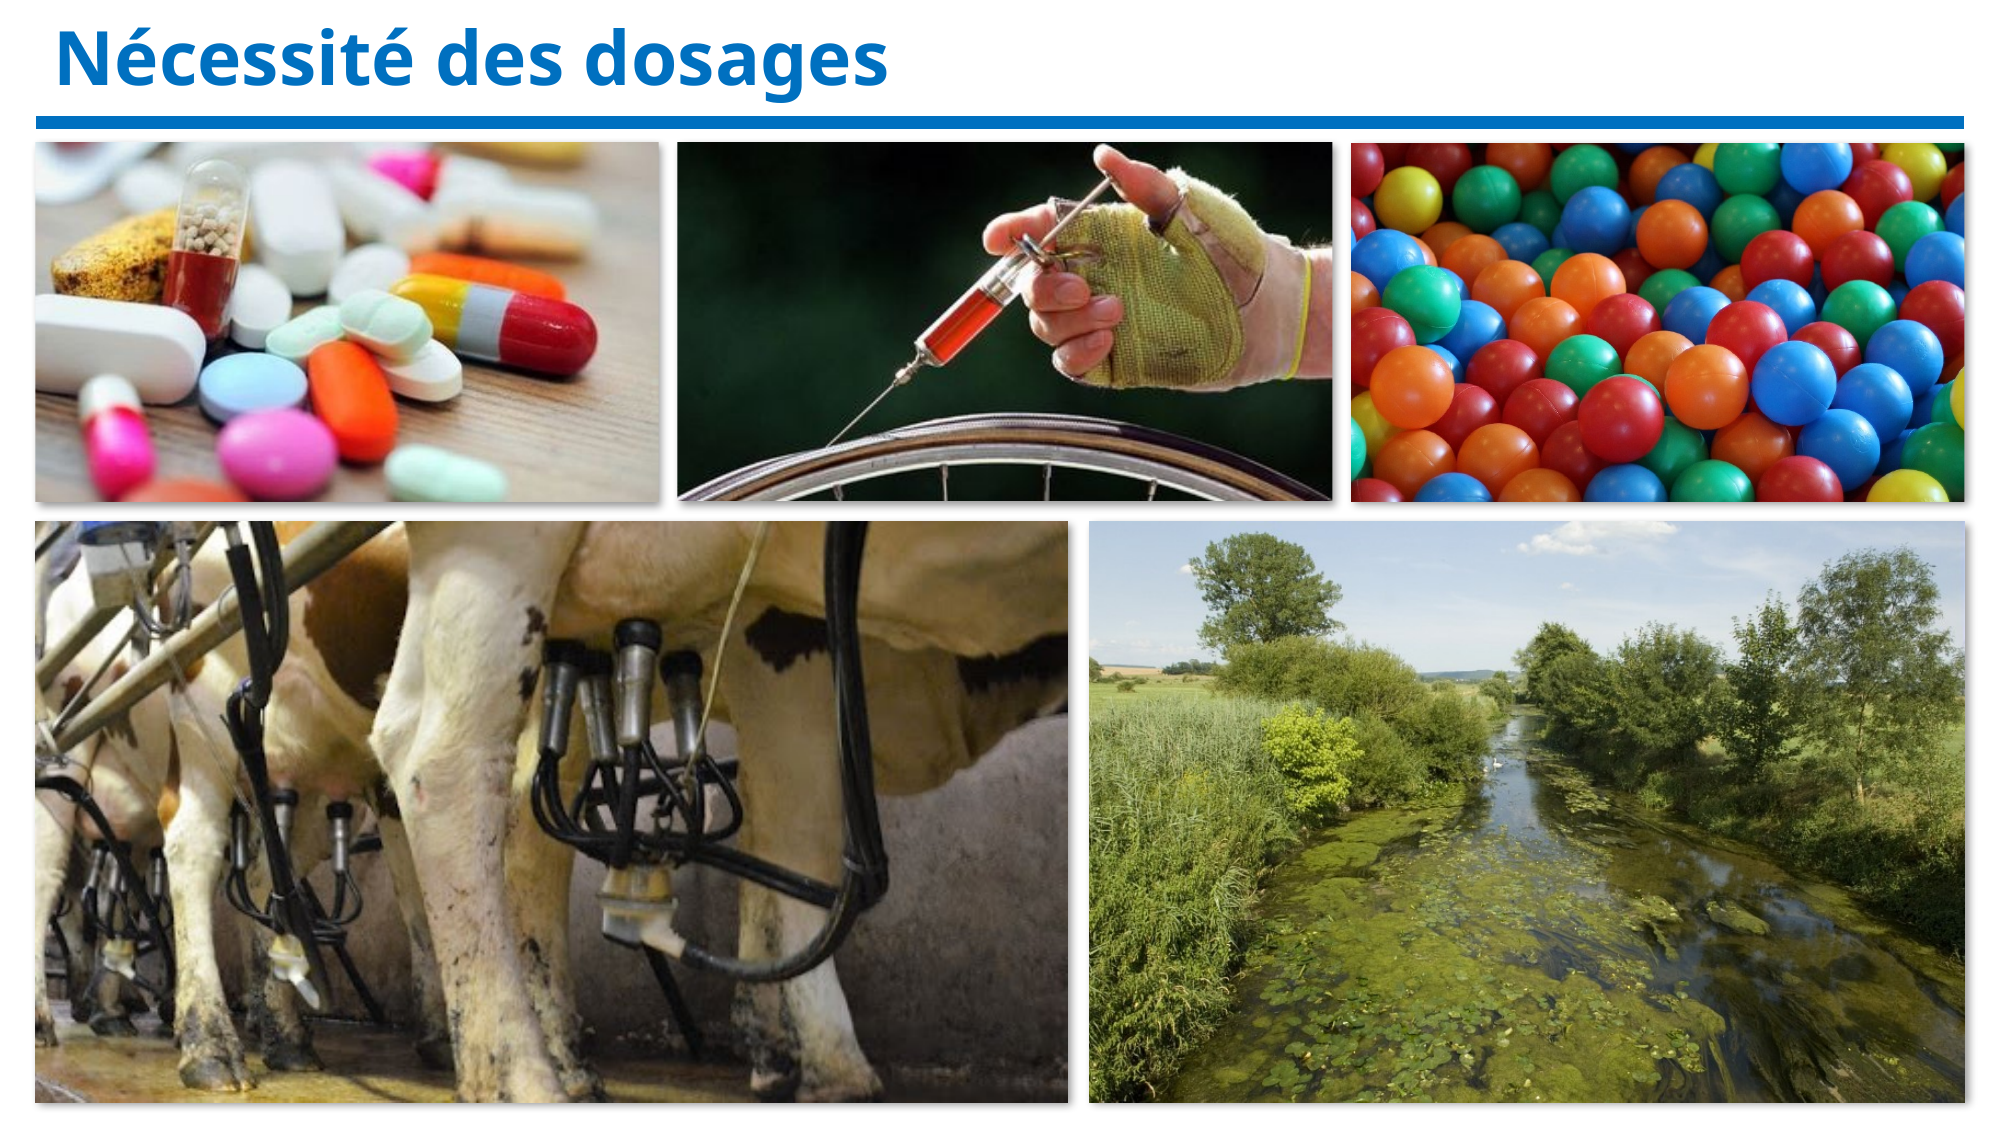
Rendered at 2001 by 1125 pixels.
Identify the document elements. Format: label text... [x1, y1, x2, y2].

picture [35, 142, 659, 502]
text_box Nécessité des dosages [0, 0, 2000, 123]
picture [1351, 143, 1965, 502]
picture [1089, 521, 1965, 1103]
picture [677, 142, 1333, 501]
picture [35, 521, 1068, 1103]
